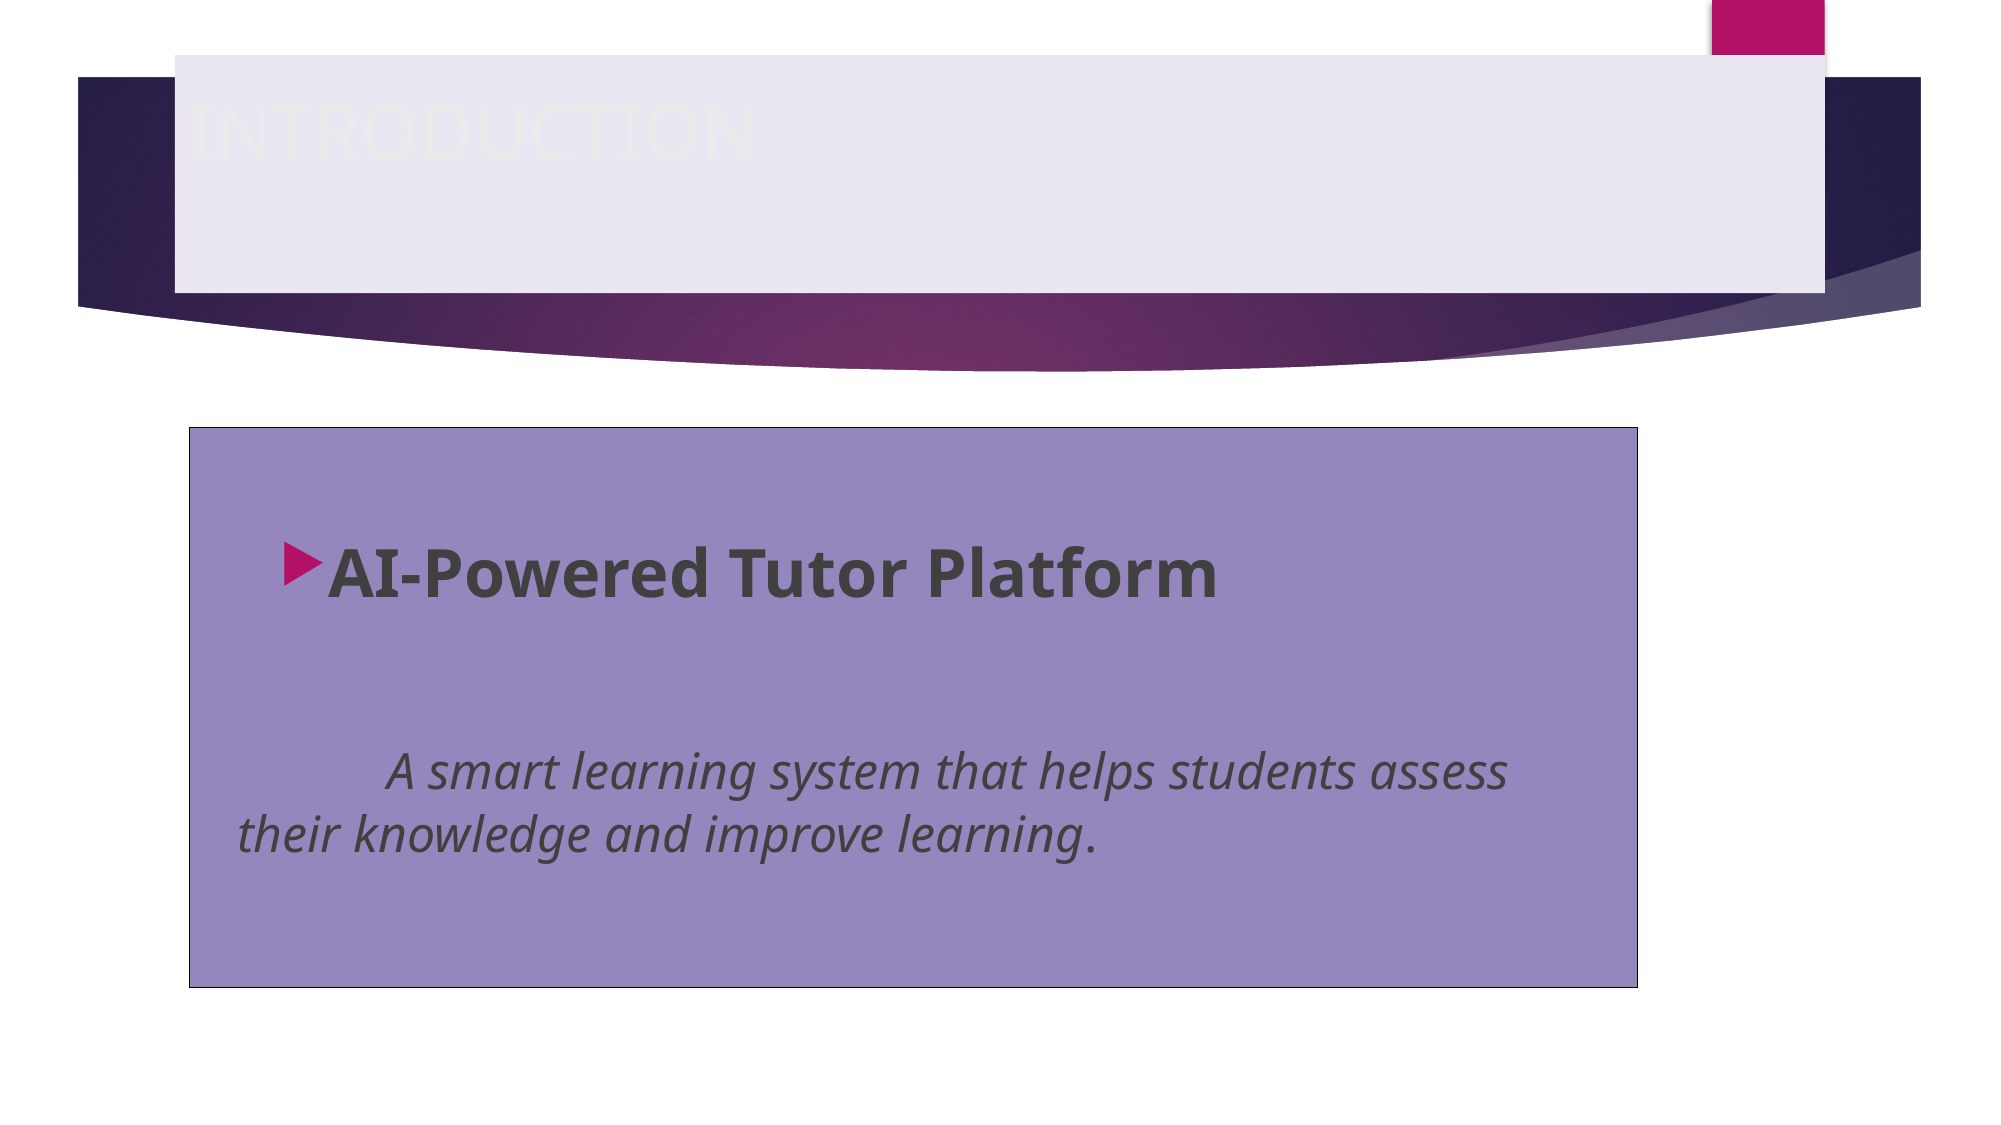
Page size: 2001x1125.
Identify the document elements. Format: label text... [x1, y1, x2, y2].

list AI-Powered Tutor Platform A smart learning system that helps students assess their knowledge and improve learning. [189, 427, 1638, 988]
title INTRODUCTION [174, 55, 1825, 294]
